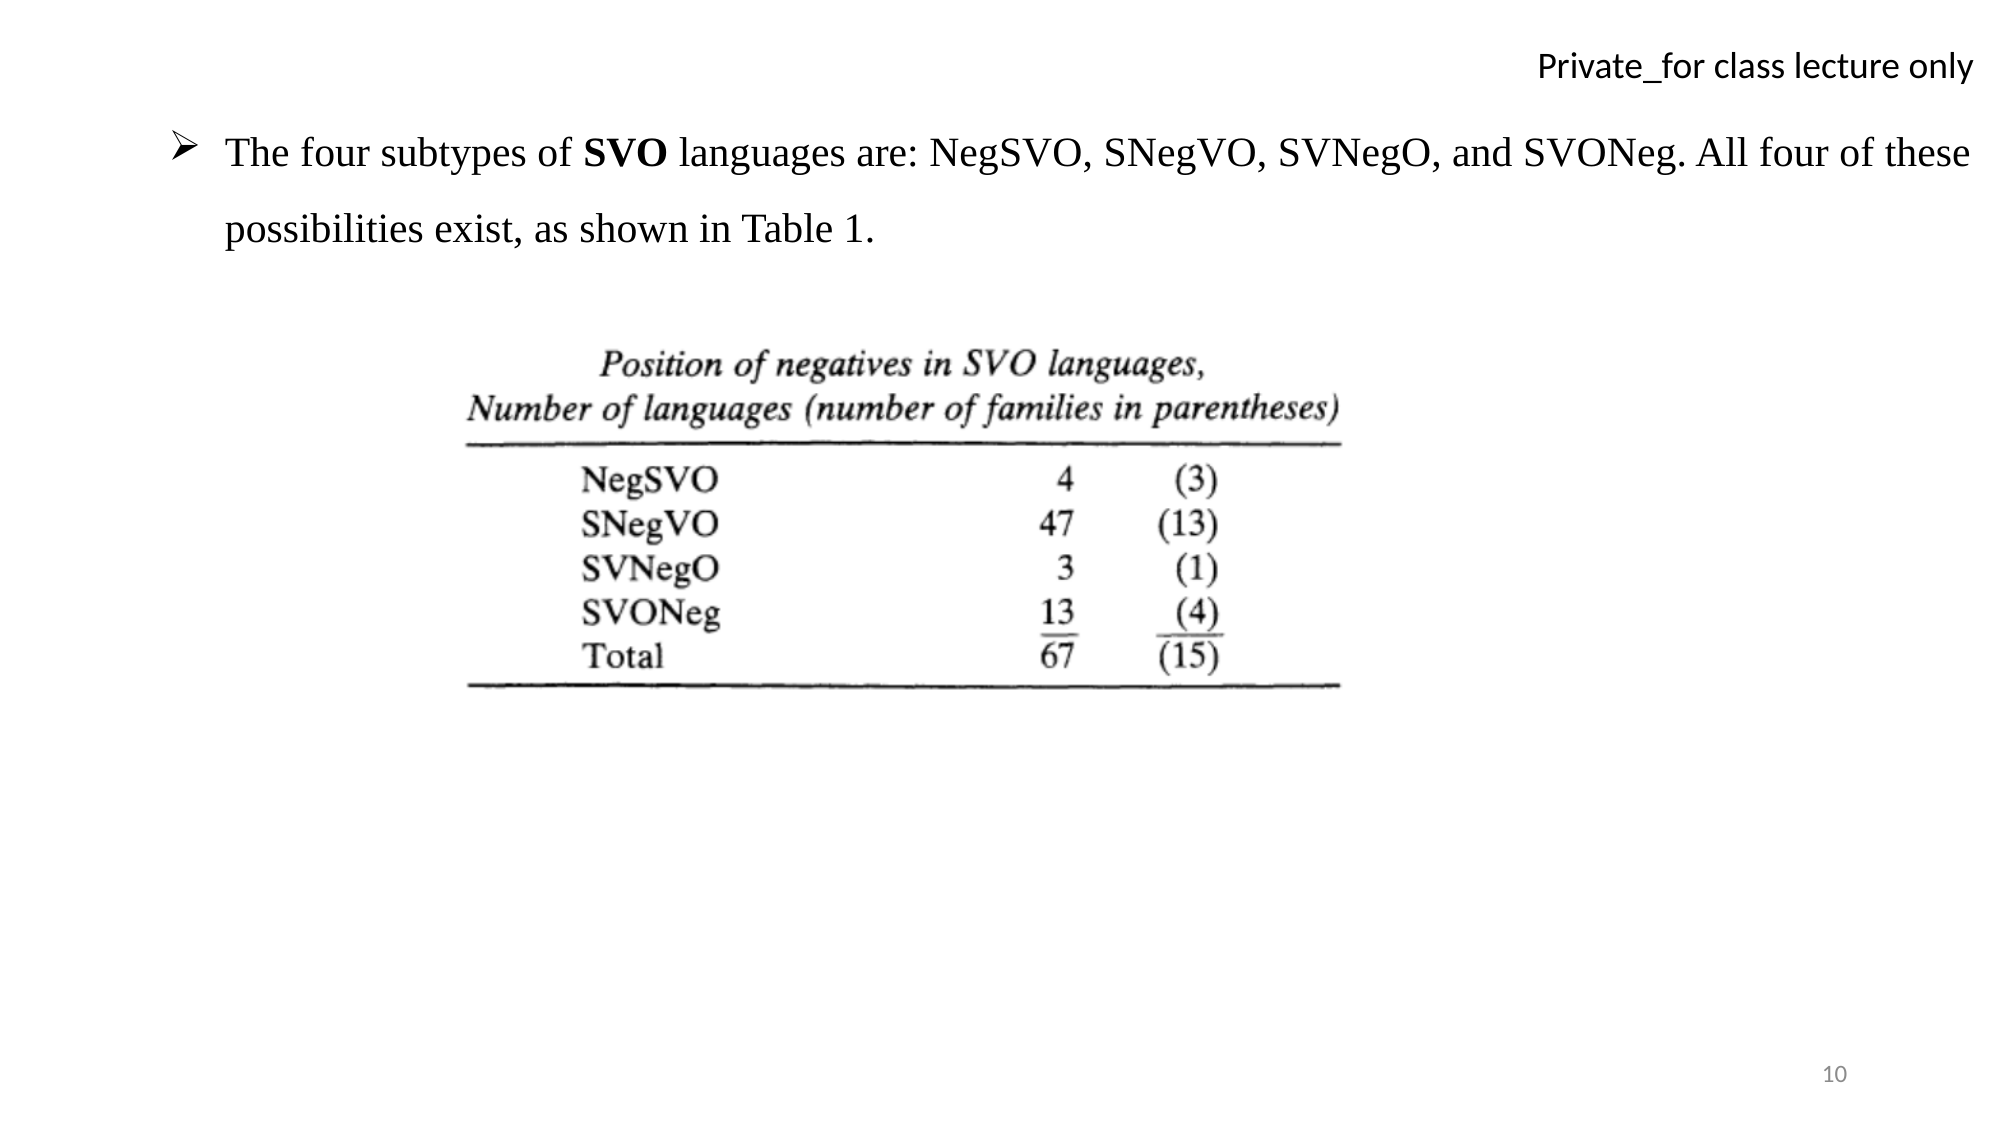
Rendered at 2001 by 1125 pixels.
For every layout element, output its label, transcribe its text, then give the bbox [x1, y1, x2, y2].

subtitle The four subtypes of SVO languages are: NegSVO, SNegVO, SVNegO, and SVONeg. All four of these possibilities exist, as shown in Table 1. [153, 92, 1988, 1043]
slide_number 10 [1412, 1042, 1863, 1103]
picture [453, 335, 1390, 704]
